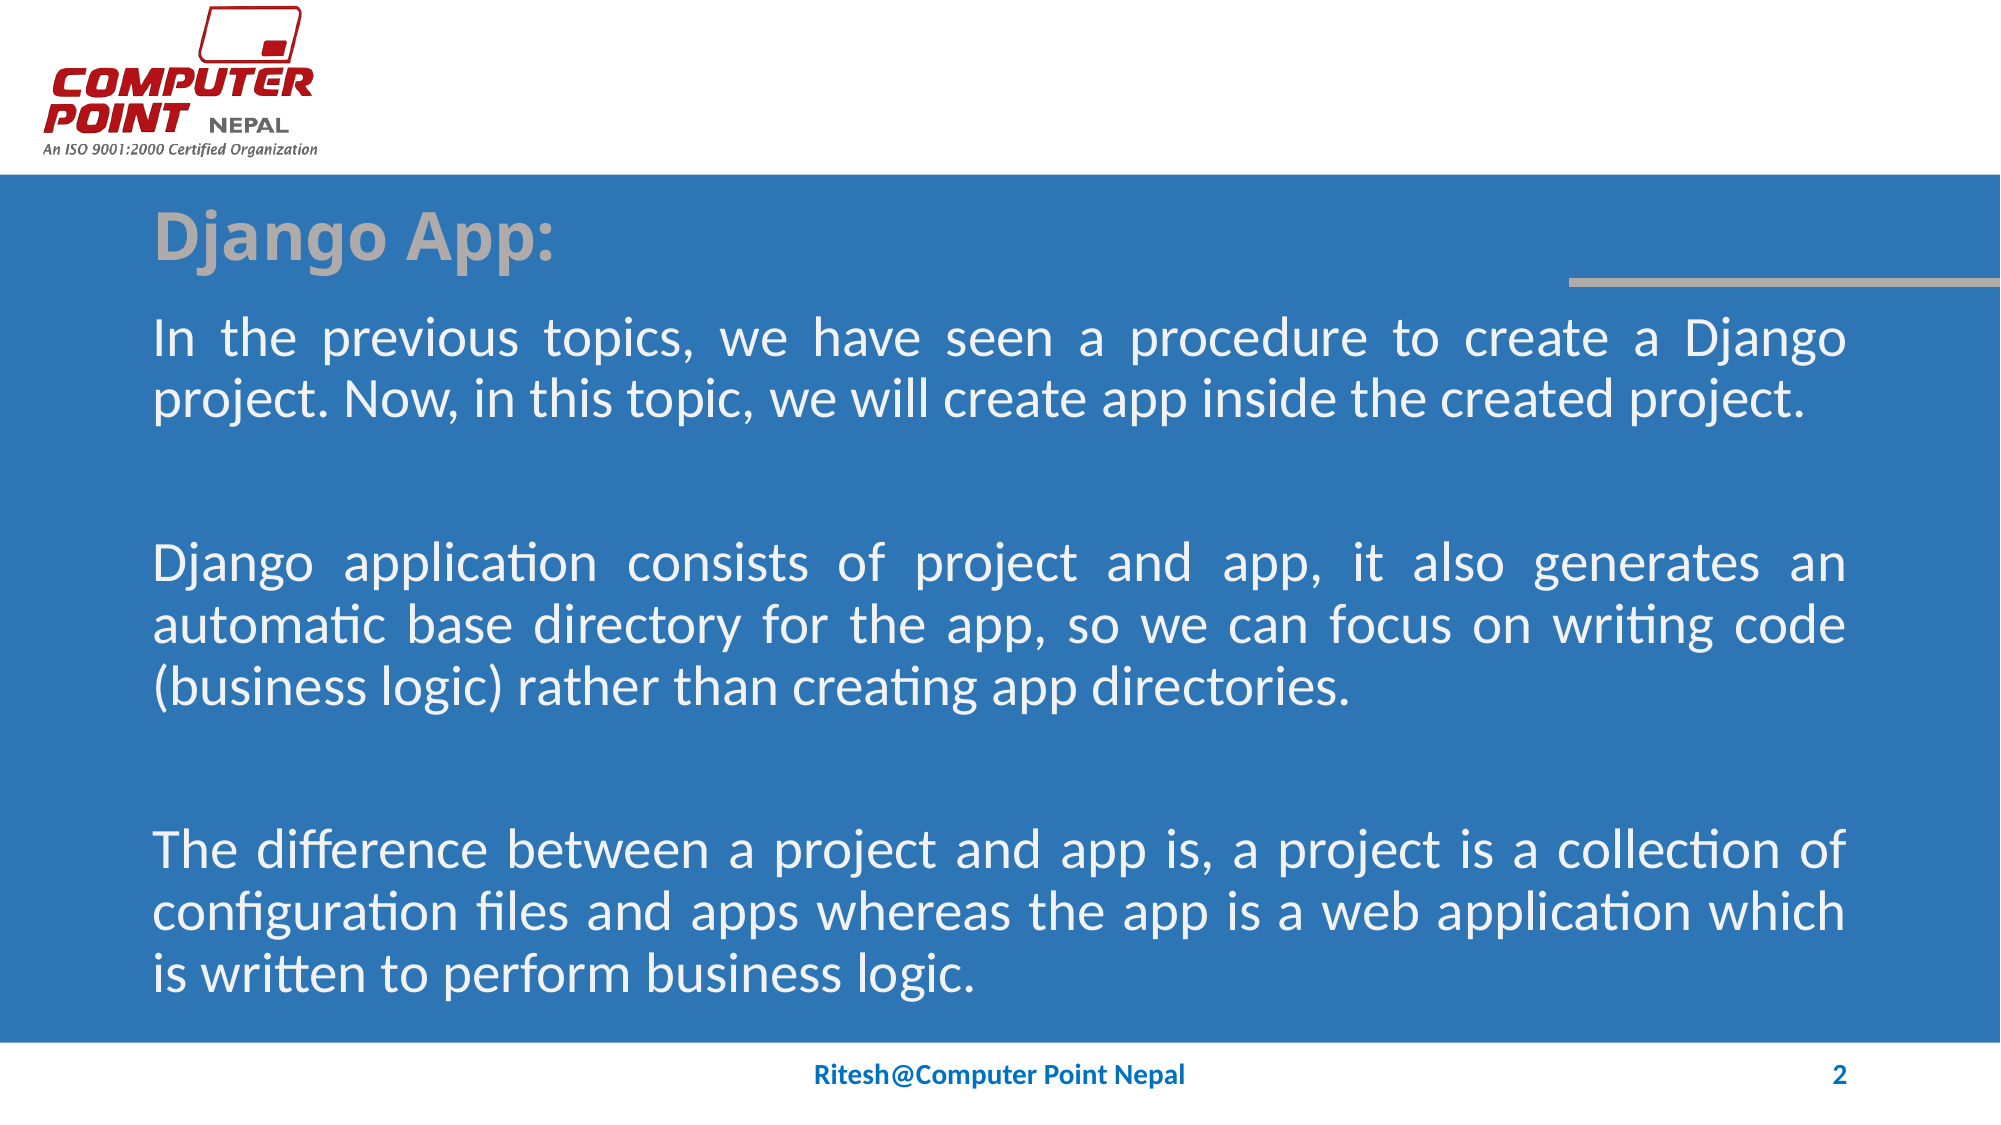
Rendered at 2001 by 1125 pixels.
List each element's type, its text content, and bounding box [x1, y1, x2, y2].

title Django App: [137, 195, 1863, 283]
footer Ritesh@Computer Point Nepal [662, 1042, 1338, 1103]
list In the previous topics, we have seen a procedure to create a Django project. Now, in this topic, we will create app inside the created project. Django application consists of project and app, it also generates an automatic base directory for the app, so we can focus on writing code (business logic) rather than creating app directories. The difference between a project and app is, a project is a collection of configuration files and apps whereas the app is a web application which is written to perform business logic. [137, 299, 1863, 1014]
picture [33, 0, 332, 166]
slide_number 2 [1412, 1042, 1863, 1103]
